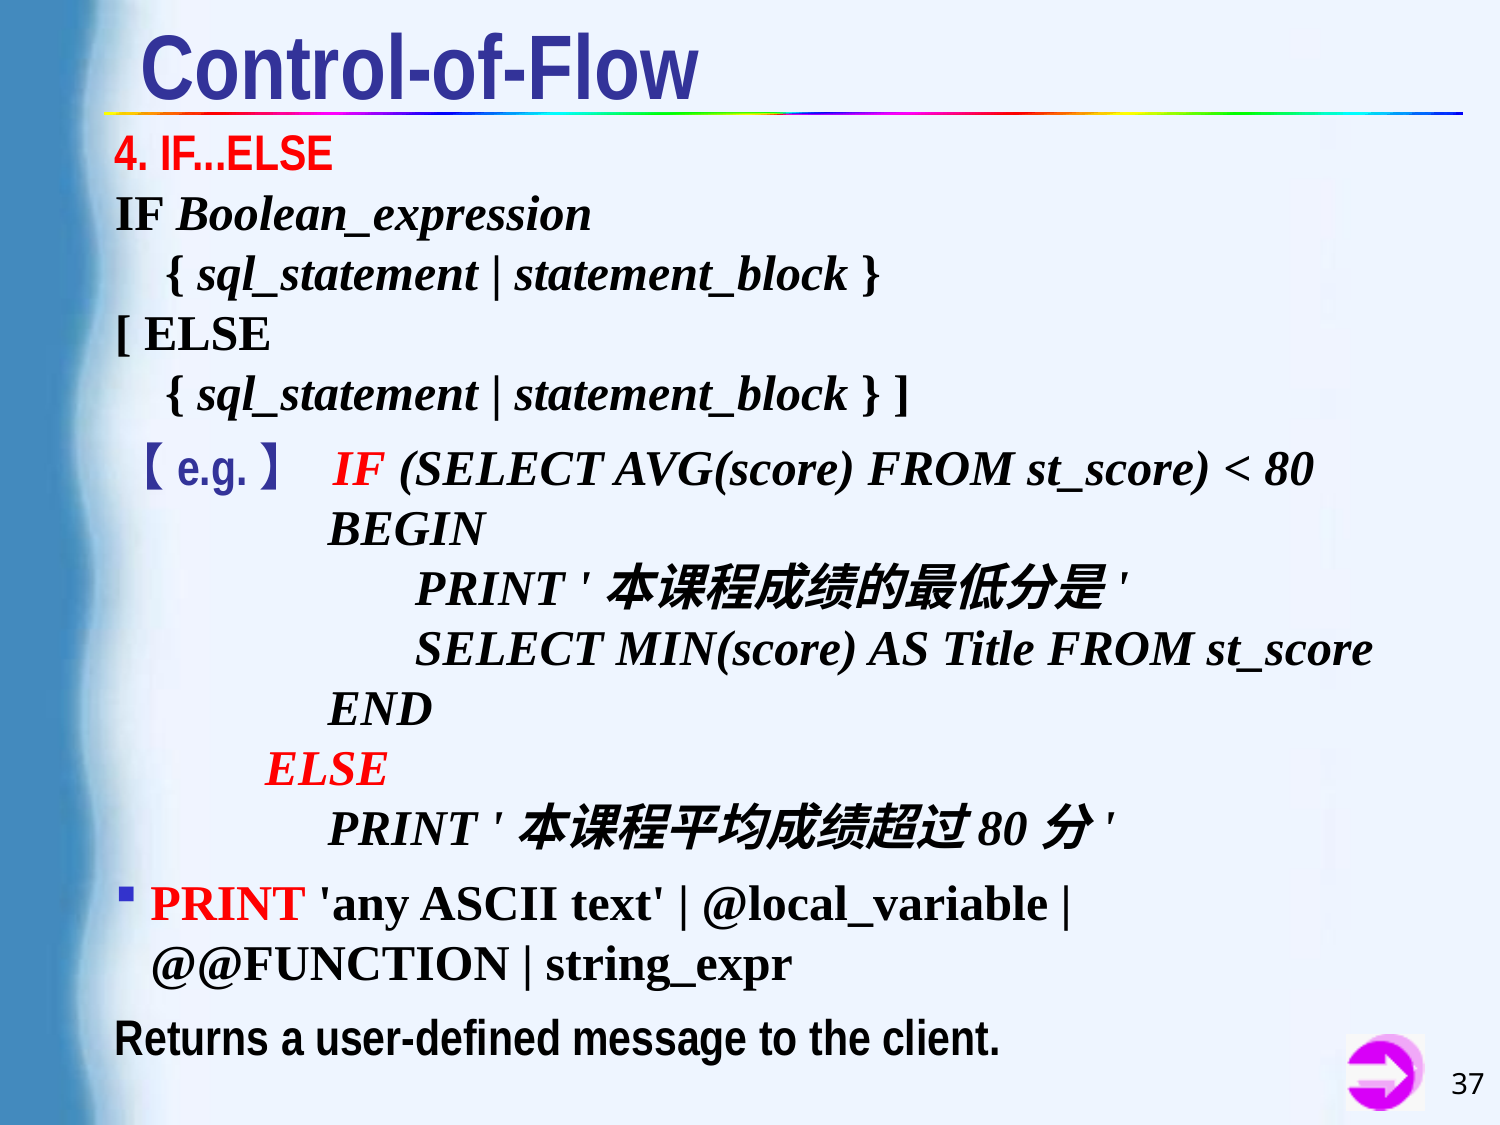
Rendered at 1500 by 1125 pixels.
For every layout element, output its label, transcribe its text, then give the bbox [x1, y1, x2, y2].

text_box 4. IF...ELSE IF Boolean_expression { sql_statement | statement_block } [ ELSE { sql_statement | statement_block } ] 【e.g.】 IF (SELECT AVG(score) FROM st_score) < 80 BEGIN PRINT '本课程成绩的最低分是' SELECT MIN(score) AS Title FROM st_score END ELSE PRINT '本课程平均成绩超过80分' PRINT 'any ASCII text' | @local_variable | @@FUNCTION | string_expr Returns a user-defined message to the client. [100, 113, 1438, 1074]
title Control-of-Flow [125, 12, 1404, 113]
slide_number 37 [1429, 1037, 1500, 1113]
picture [0, 0, 1500, 1125]
